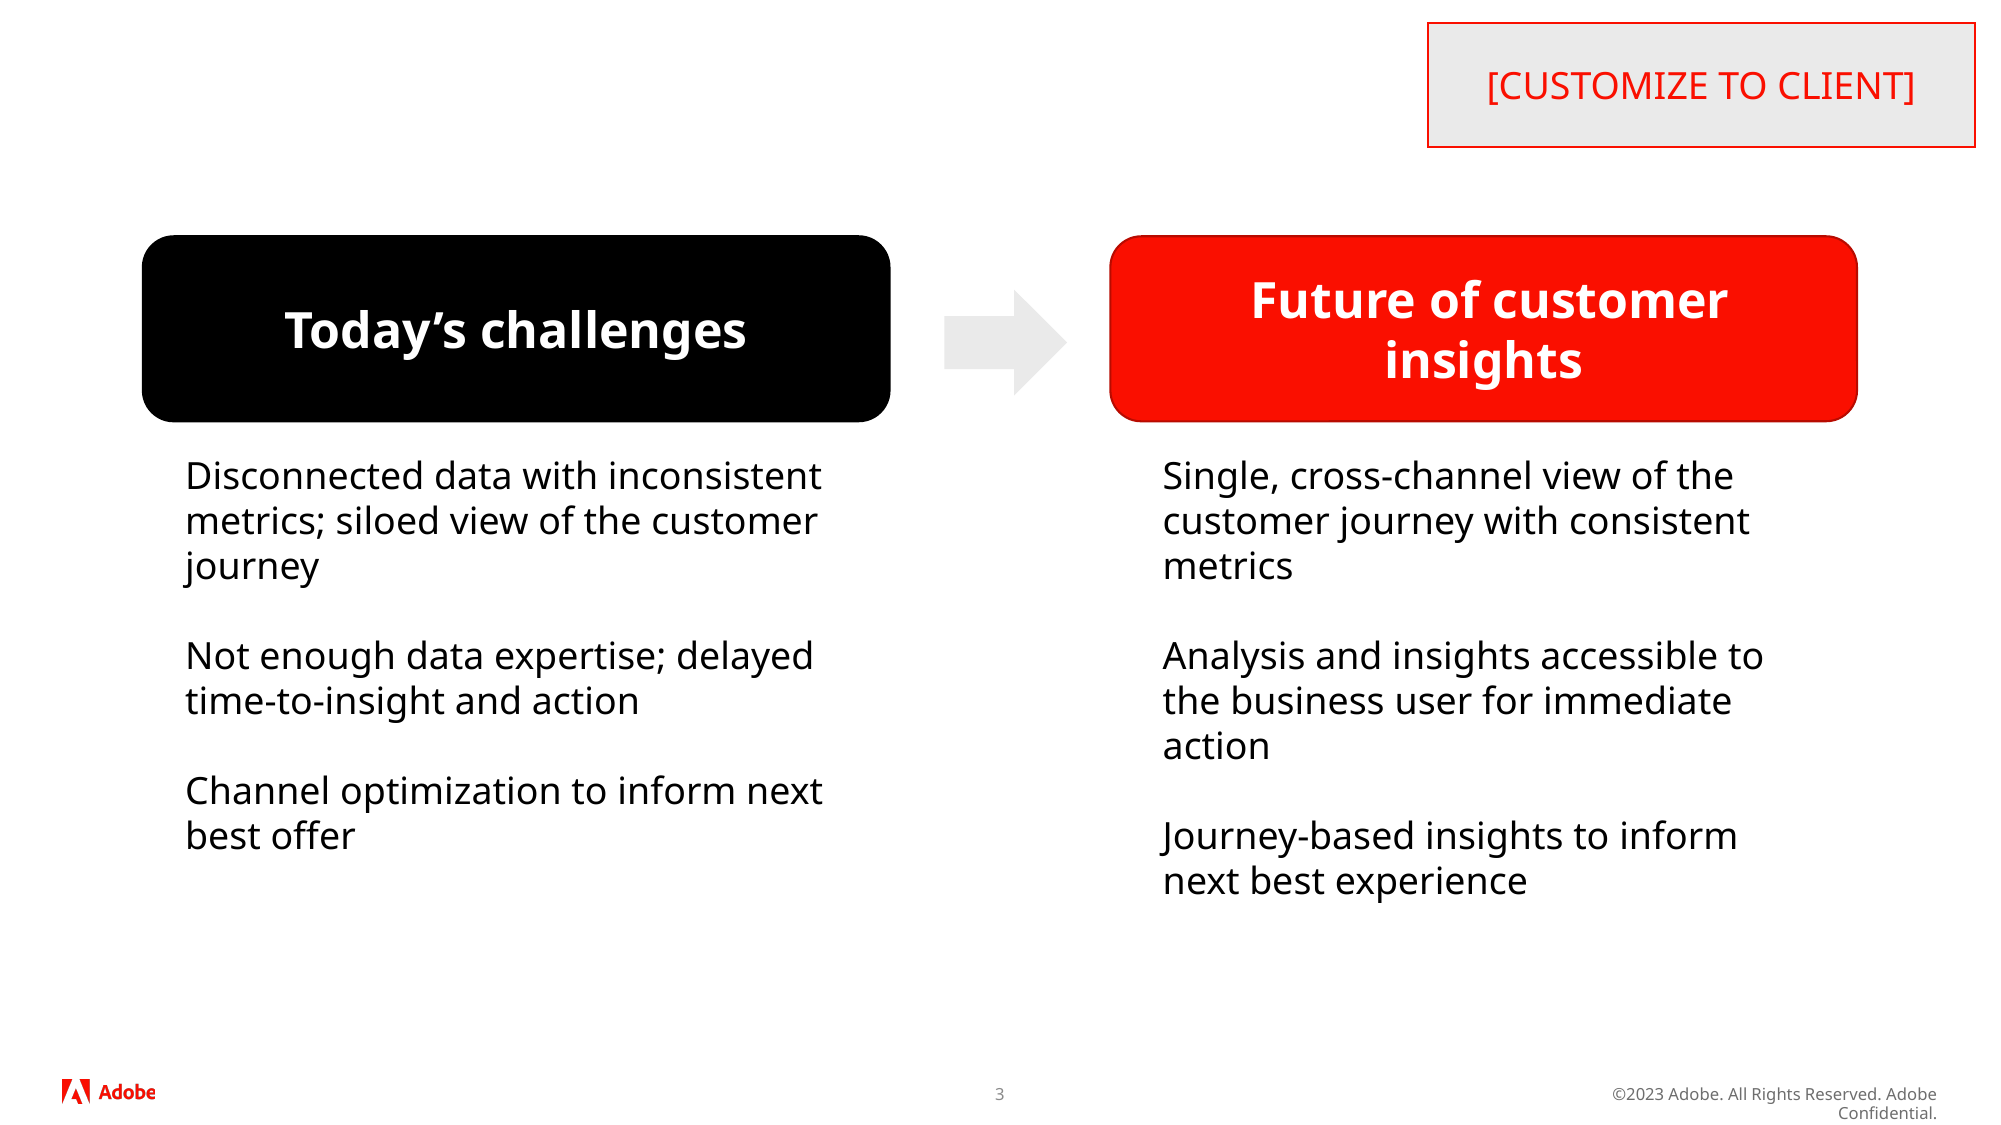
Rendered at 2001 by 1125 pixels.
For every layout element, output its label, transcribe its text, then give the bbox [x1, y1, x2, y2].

text_box [CUSTOMIZE TO CLIENT] [1427, 22, 1976, 148]
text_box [142, 236, 1858, 824]
slide_number 3 [967, 1076, 1033, 1121]
